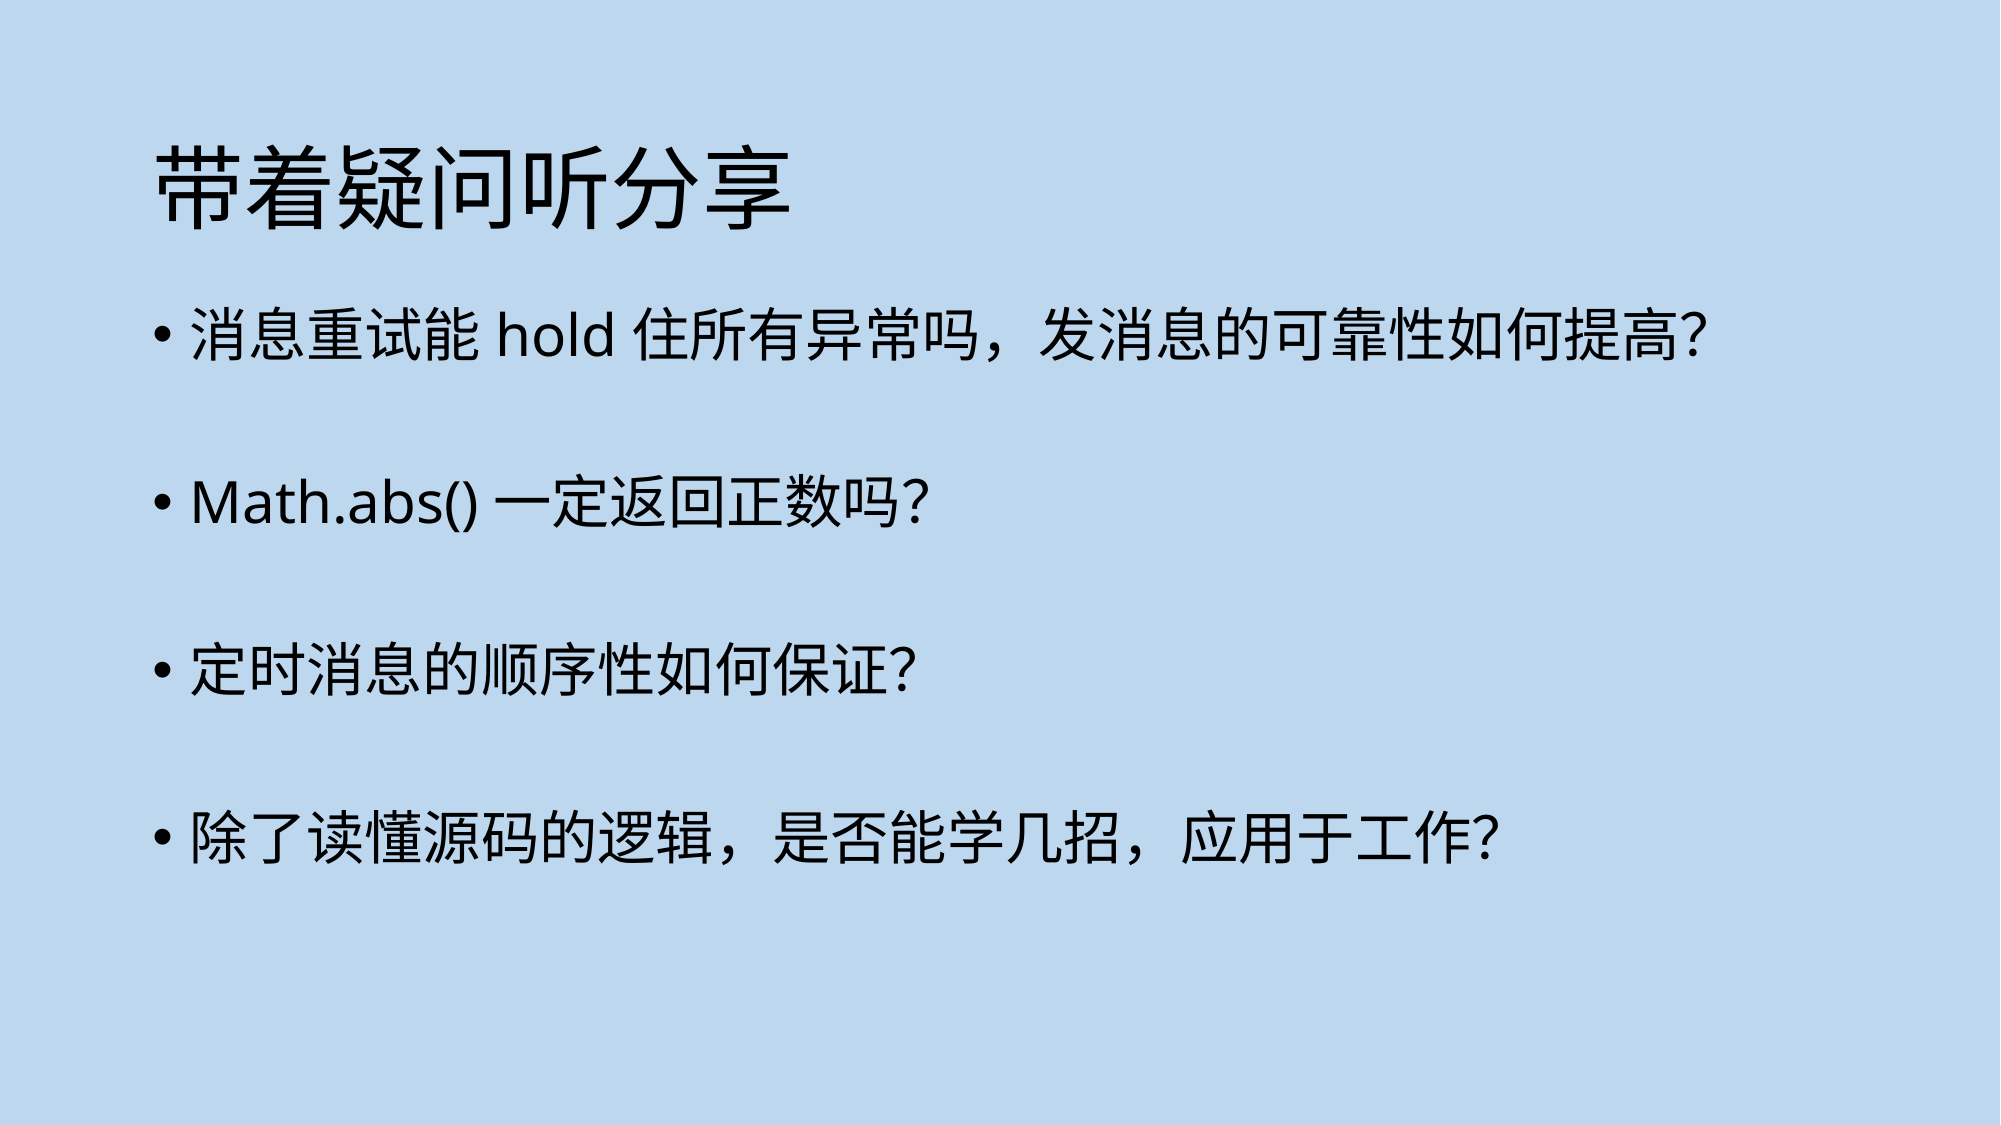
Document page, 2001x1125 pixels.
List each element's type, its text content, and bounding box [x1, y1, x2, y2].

list 消息重试能hold住所有异常吗，发消息的可靠性如何提高？ Math.abs()一定返回正数吗？ 定时消息的顺序性如何保证？ 除了读懂源码的逻辑，是否能学几招，应用于工作？ [137, 298, 1863, 1014]
title 带着疑问听分享 [137, 32, 1863, 250]
